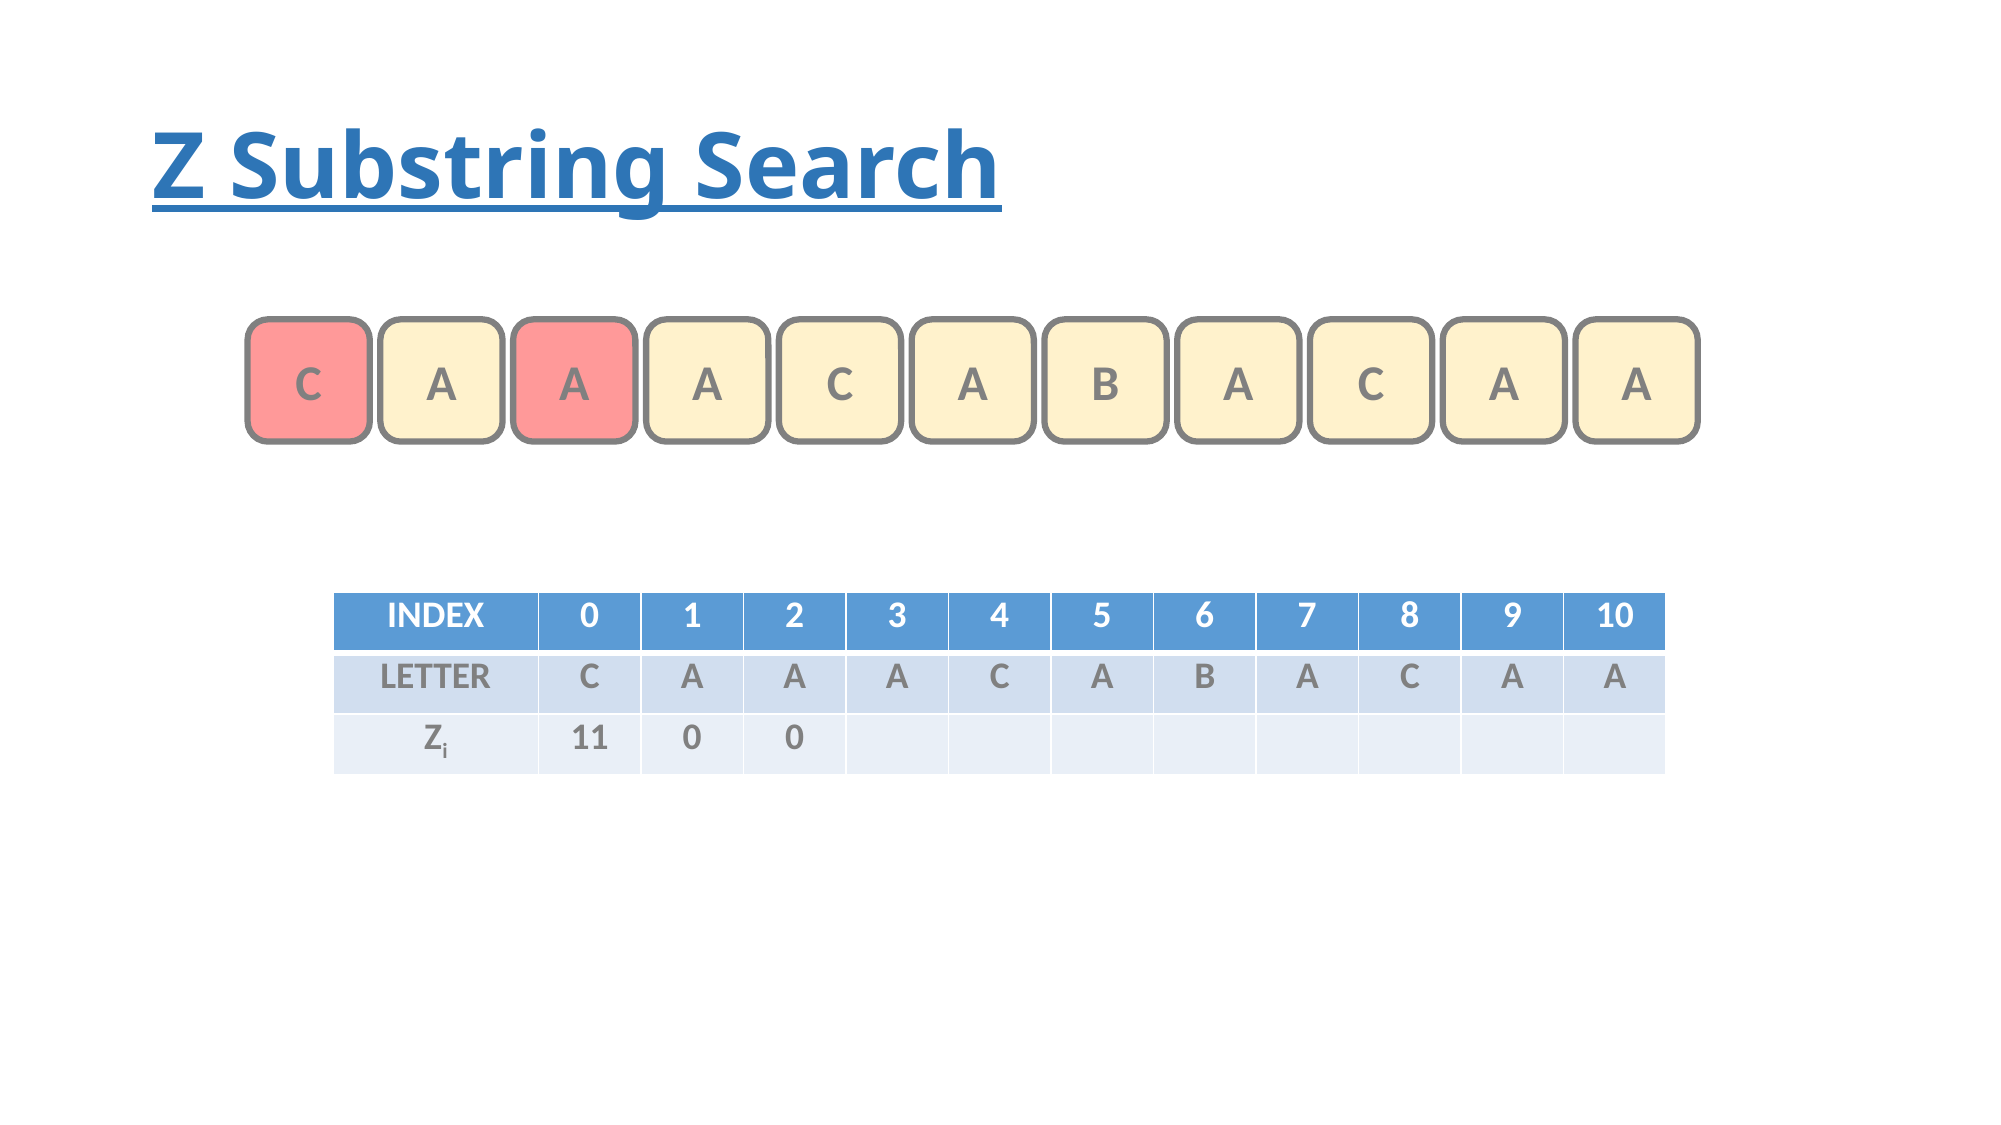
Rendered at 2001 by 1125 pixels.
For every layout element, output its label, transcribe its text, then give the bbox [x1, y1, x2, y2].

table_header INDEX [334, 593, 538, 650]
table_cell [1564, 715, 1665, 774]
table_cell A [642, 656, 743, 713]
table_cell [1462, 715, 1563, 774]
table_header 7 [1257, 593, 1358, 650]
table_cell LETTER [334, 656, 538, 713]
table_cell [1052, 715, 1153, 774]
table_header 10 [1564, 593, 1665, 650]
text_box A [645, 318, 770, 443]
table_cell 0 [642, 715, 743, 774]
title Z Substring Search [137, 59, 1863, 278]
text_box C [777, 318, 903, 443]
table_cell 0 [744, 715, 845, 774]
text_box A [910, 318, 1035, 443]
text_box B [1043, 318, 1168, 443]
table_header 8 [1359, 593, 1460, 650]
table_cell Zi [334, 715, 538, 774]
table_cell [847, 715, 948, 774]
table_header 5 [1052, 593, 1153, 650]
table_cell A [1462, 656, 1563, 713]
table_header 9 [1462, 593, 1563, 650]
table_cell A [1257, 656, 1358, 713]
table_cell C [949, 656, 1050, 713]
table_cell [949, 715, 1050, 774]
text_box C [246, 318, 371, 443]
table_cell B [1154, 656, 1255, 713]
table_header 4 [949, 593, 1050, 650]
table_cell [1257, 715, 1358, 774]
text_box A [512, 318, 637, 443]
table_header 2 [744, 593, 845, 650]
table_header 0 [539, 593, 640, 650]
text_box A [1176, 318, 1301, 443]
table_cell 11 [539, 715, 640, 774]
table_cell A [744, 656, 845, 713]
text_box A [379, 318, 504, 443]
table_cell A [847, 656, 948, 713]
table_header 1 [642, 593, 743, 650]
table_cell C [1359, 656, 1460, 713]
table_cell [1154, 715, 1255, 774]
text_box A [1574, 318, 1699, 443]
table_header 6 [1154, 593, 1255, 650]
table_cell A [1564, 656, 1665, 713]
table_cell C [539, 656, 640, 713]
table_header 3 [847, 593, 948, 650]
text_box C [1308, 318, 1434, 443]
text_box A [1441, 318, 1567, 443]
table_cell A [1052, 656, 1153, 713]
table_cell [1359, 715, 1460, 774]
